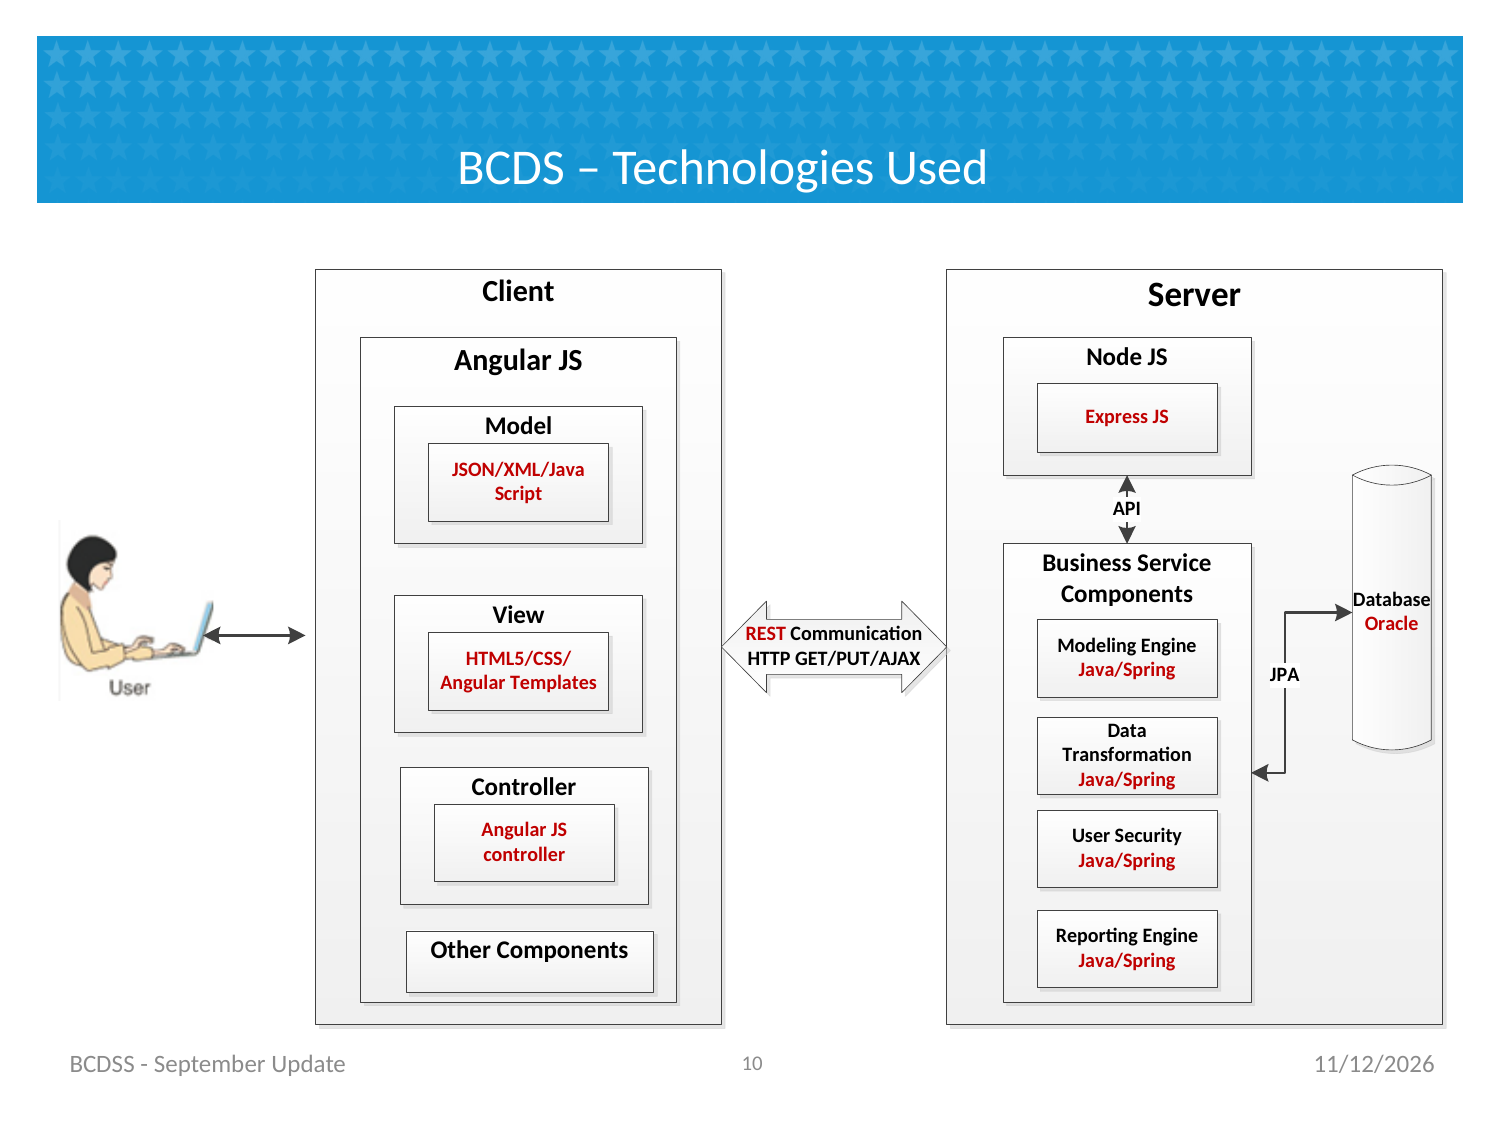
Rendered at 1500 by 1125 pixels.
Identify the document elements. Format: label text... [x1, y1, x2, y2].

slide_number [1100, 1039, 1450, 1093]
picture [54, 260, 1451, 1033]
picture [37, 36, 1463, 203]
title BCDS – Technologies Used [39, 134, 1407, 203]
footer BCDSS - September Update [54, 1039, 530, 1093]
slide_number 9 [711, 1040, 793, 1093]
